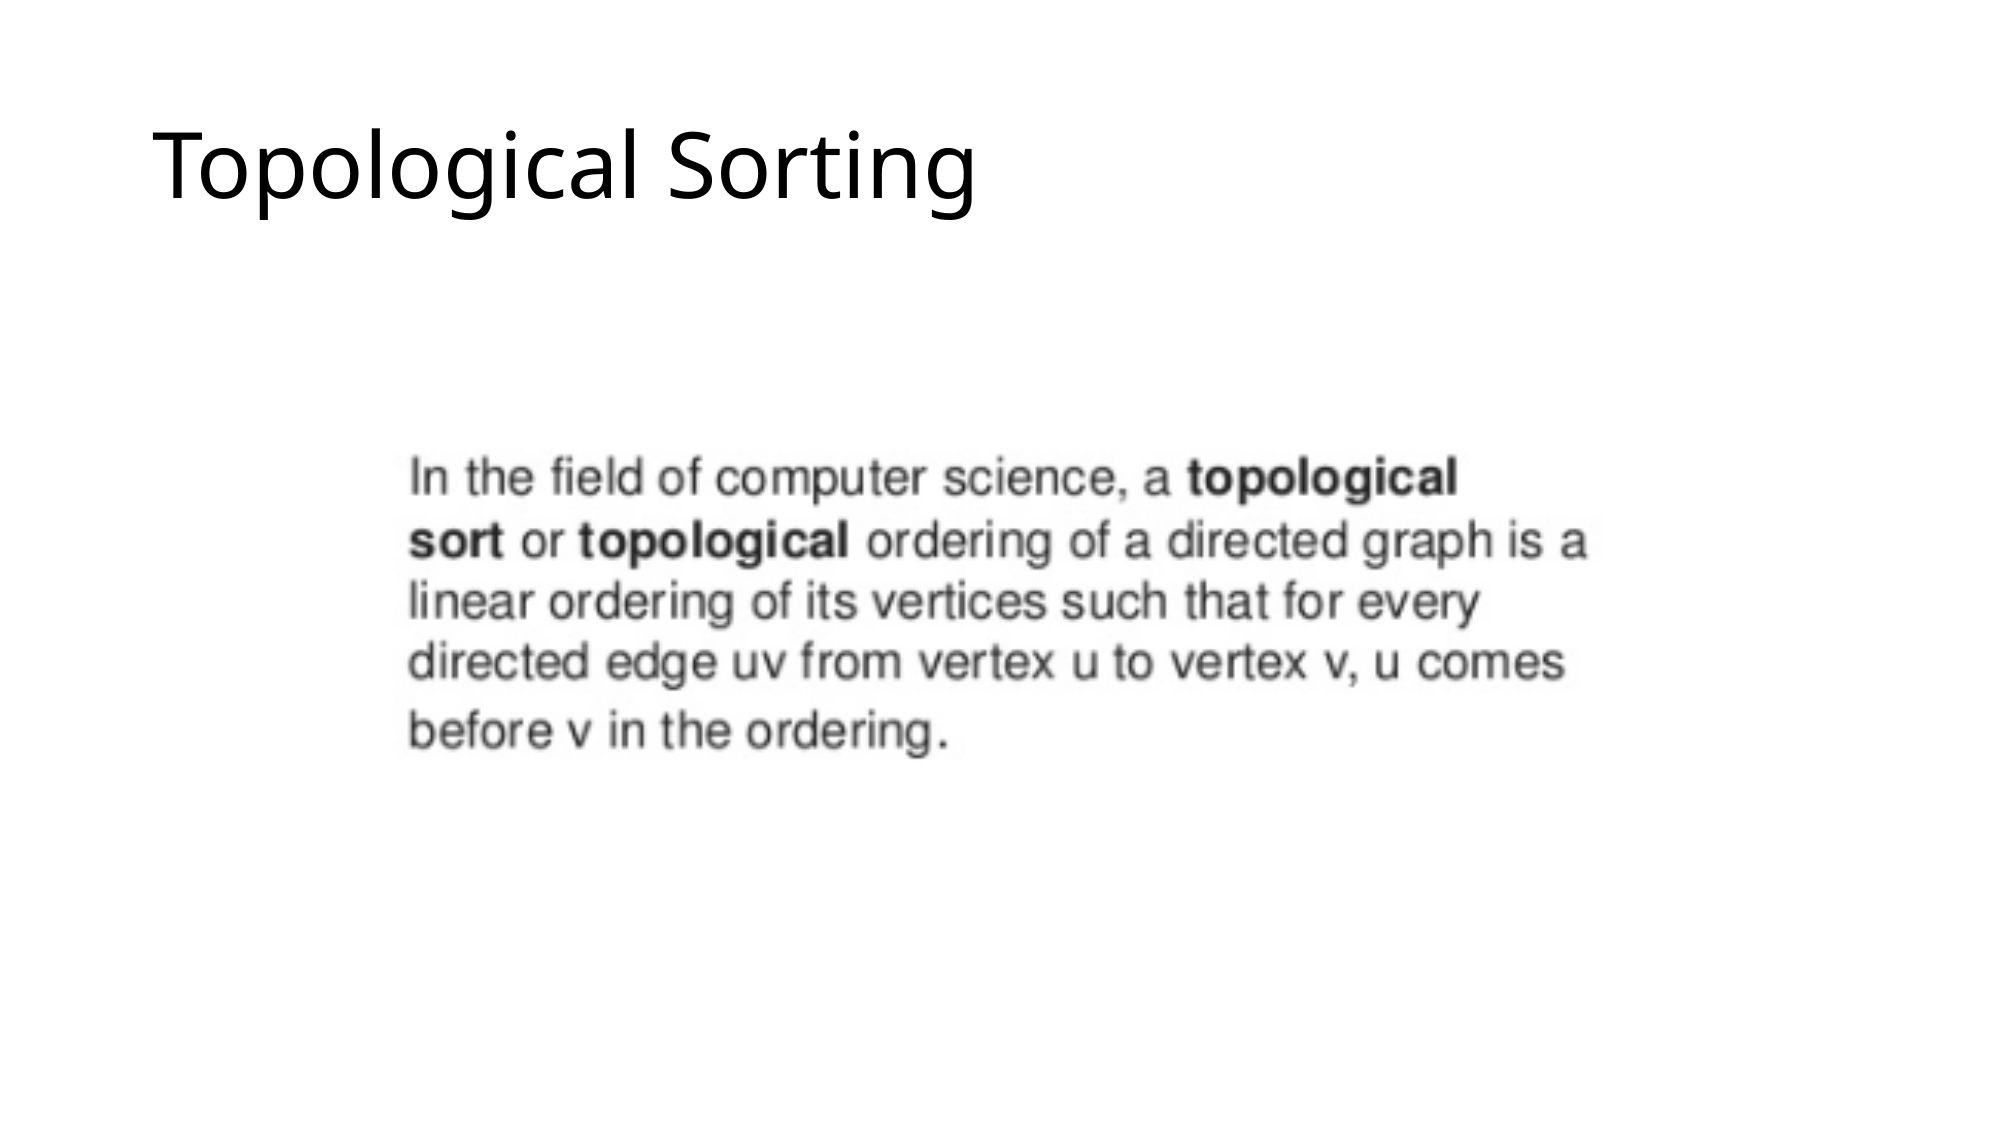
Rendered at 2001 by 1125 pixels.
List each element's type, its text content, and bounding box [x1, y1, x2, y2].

picture [357, 403, 1643, 812]
title Topological Sorting [137, 59, 1863, 278]
